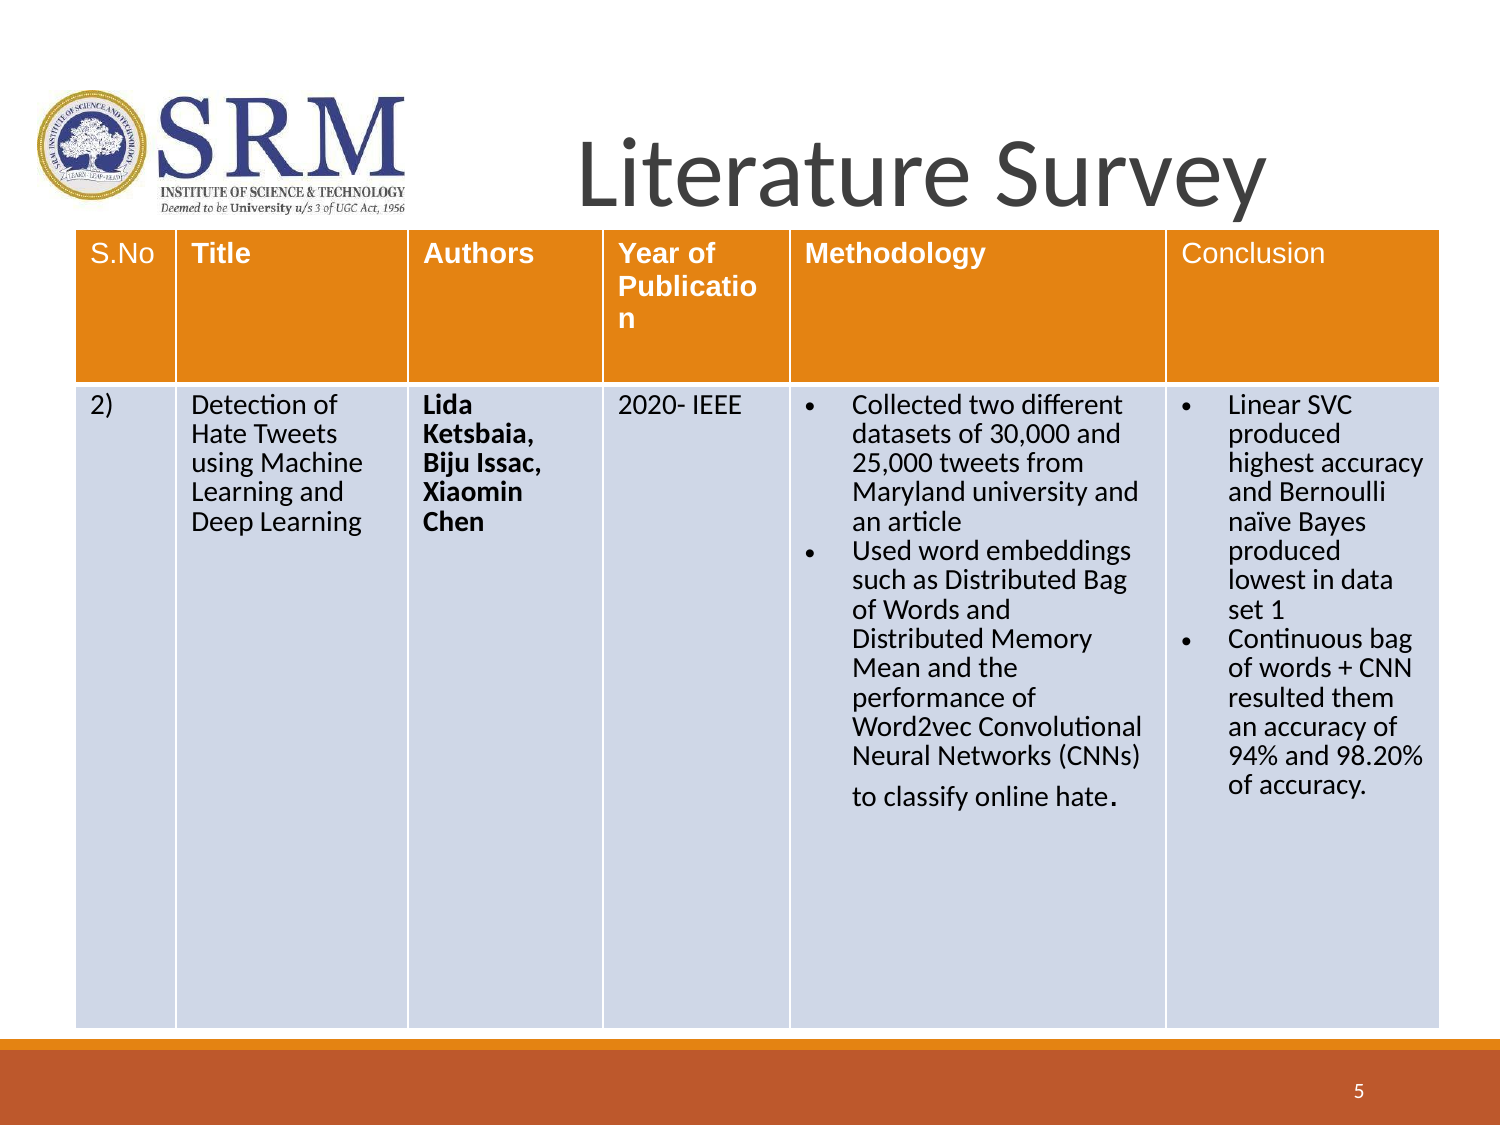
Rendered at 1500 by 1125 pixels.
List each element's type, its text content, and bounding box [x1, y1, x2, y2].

table_header Title [177, 230, 407, 382]
table_cell Detection of Hate Tweets using Machine Learning and Deep Learning [177, 387, 407, 1028]
table_cell 2020- IEEE [604, 387, 789, 1028]
table_cell Linear SVC produced highest accuracy and Bernoulli naïve Bayes produced lowest in data set 1 Continuous bag of words + CNN resulted them an accuracy of 94% and 98.20% of accuracy. [1167, 387, 1439, 1028]
title Literature Survey [135, 47, 1373, 228]
table_header Methodology [791, 230, 1165, 382]
table_header Authors [409, 230, 602, 382]
slide_number 5 [1218, 1059, 1380, 1120]
table_cell Lida Ketsbaia, Biju Issac, Xiaomin Chen [409, 387, 602, 1028]
table_cell Collected two different datasets of 30,000 and 25,000 tweets from Maryland university and an article Used word embeddings such as Distributed Bag of Words and Distributed Memory Mean and the performance of Word2vec Convolutional Neural Networks (CNNs) to classify online hate. [791, 387, 1165, 1028]
table_header S.No [76, 230, 175, 382]
table_header Year of Publication [604, 230, 789, 382]
picture [37, 90, 405, 215]
table_header Conclusion [1167, 230, 1439, 382]
table_cell 2) [76, 387, 175, 1028]
